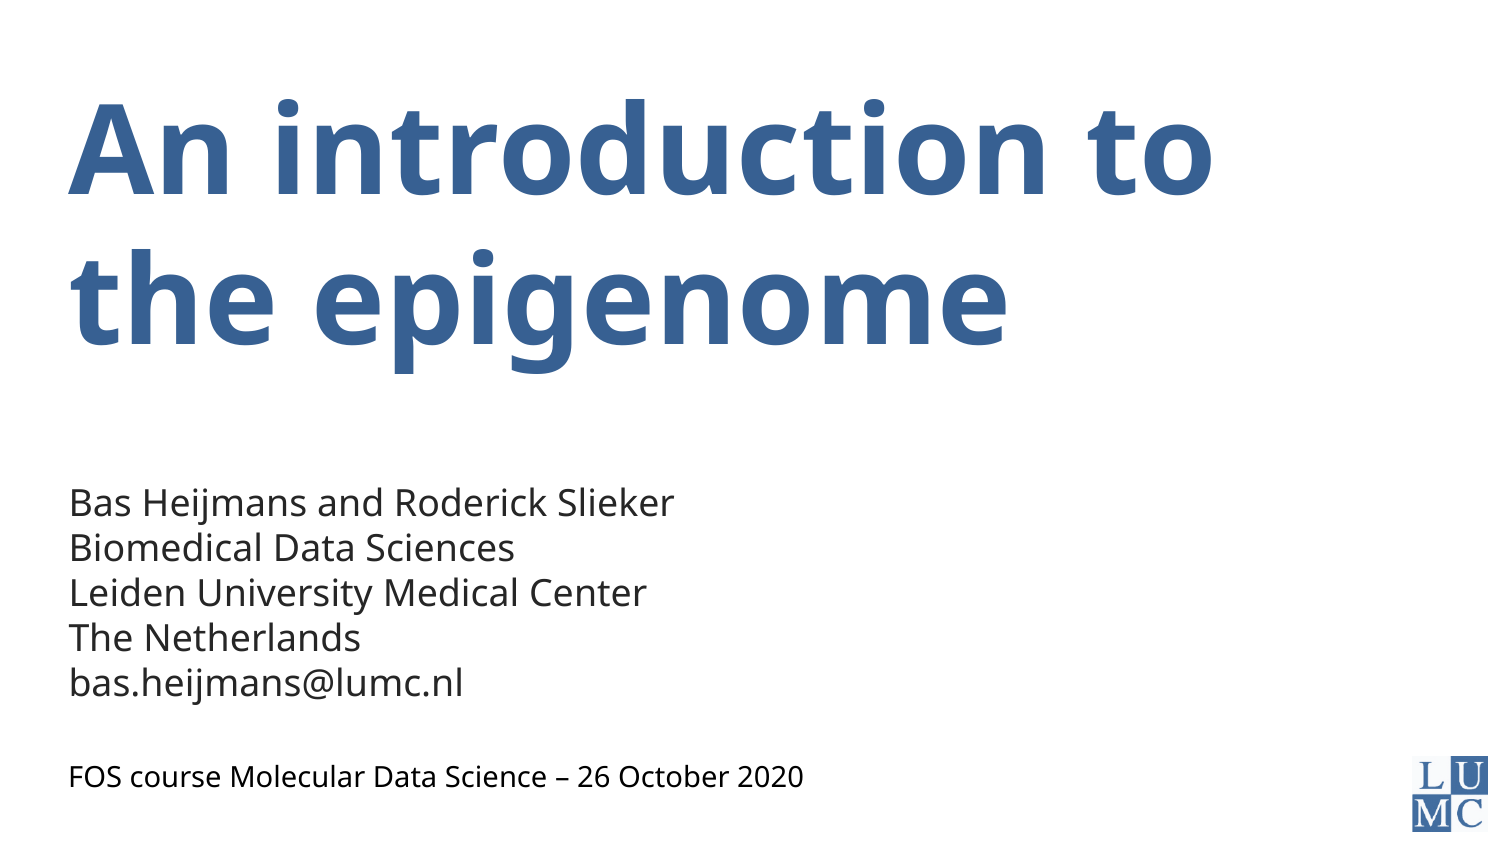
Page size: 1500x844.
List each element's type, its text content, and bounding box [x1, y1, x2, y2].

subtitle Bas Heijmans and Roderick Slieker Biomedical Data Sciences Leiden University Medical Center The Netherlands bas.heijmans@lumc.nl [53, 471, 1104, 743]
text_box FOS course Molecular Data Science – 26 October 2020 [53, 750, 1274, 801]
picture [1412, 756, 1488, 832]
text_box An introduction to the epigenome [53, 68, 1362, 370]
